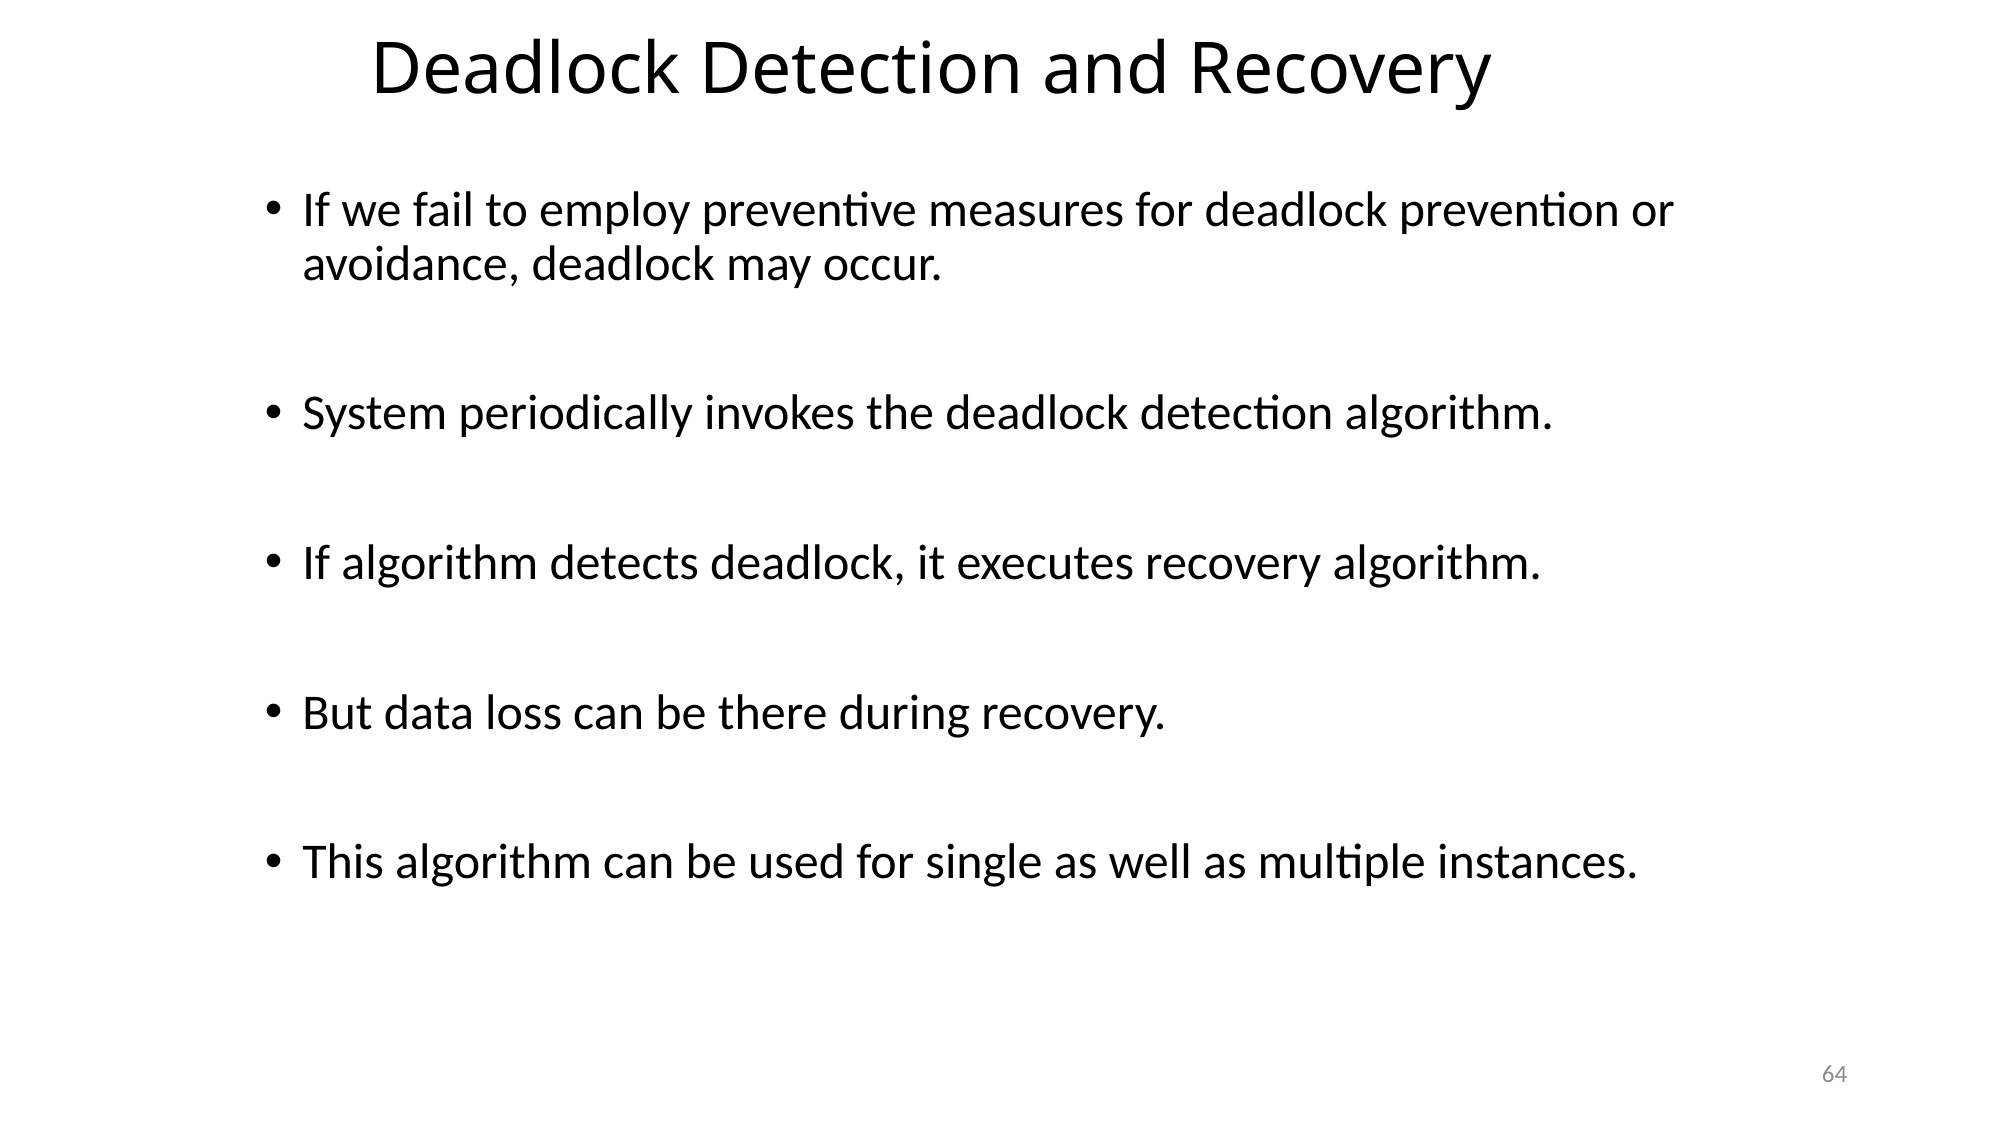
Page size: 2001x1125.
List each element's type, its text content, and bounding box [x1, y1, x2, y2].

title Deadlock Detection and Recovery [355, 23, 1631, 118]
slide_number 64 [1412, 1042, 1863, 1103]
list If we fail to employ preventive measures for deadlock prevention or avoidance, deadlock may occur. System periodically invokes the deadlock detection algorithm. If algorithm detects deadlock, it executes recovery algorithm. But data loss can be there during recovery. This algorithm can be used for single as well as multiple instances. [249, 175, 1750, 1125]
